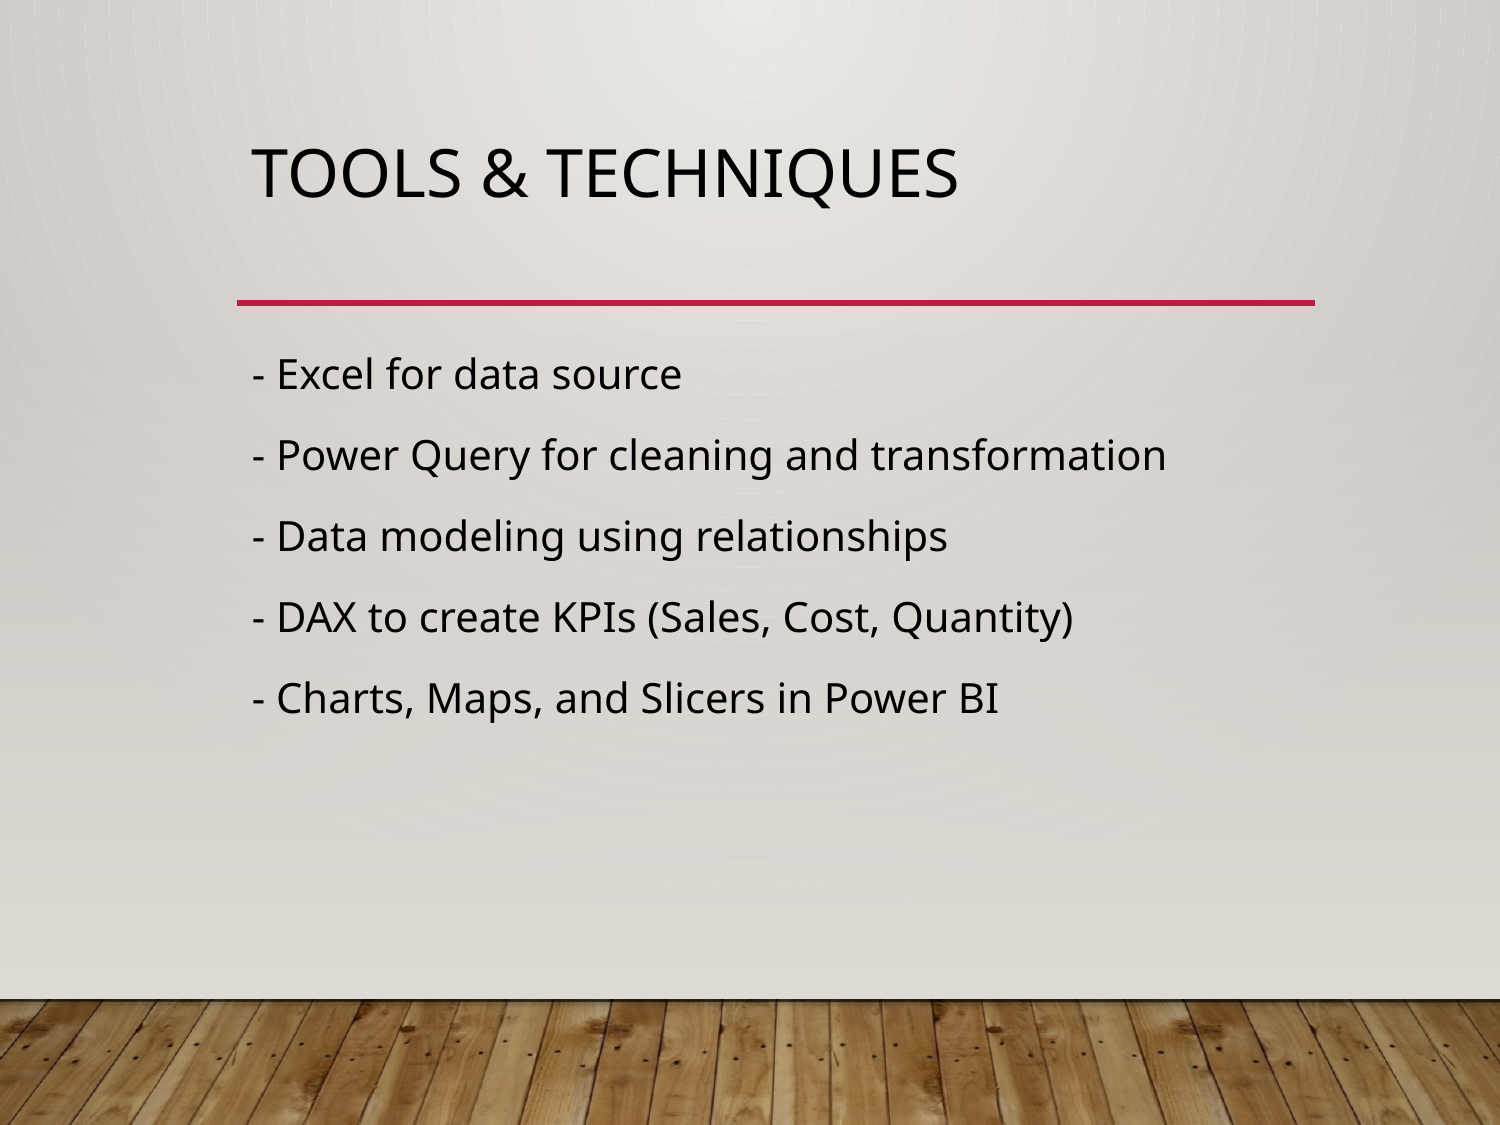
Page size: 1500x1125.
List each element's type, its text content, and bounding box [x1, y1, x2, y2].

list - Excel for data source - Power Query for cleaning and transformation - Data modeling using relationships - DAX to create KPIs (Sales, Cost, Quantity) - Charts, Maps, and Slicers in Power BI [236, 330, 1315, 897]
title Tools & Techniques [236, 131, 1315, 305]
picture [0, 999, 1500, 1125]
